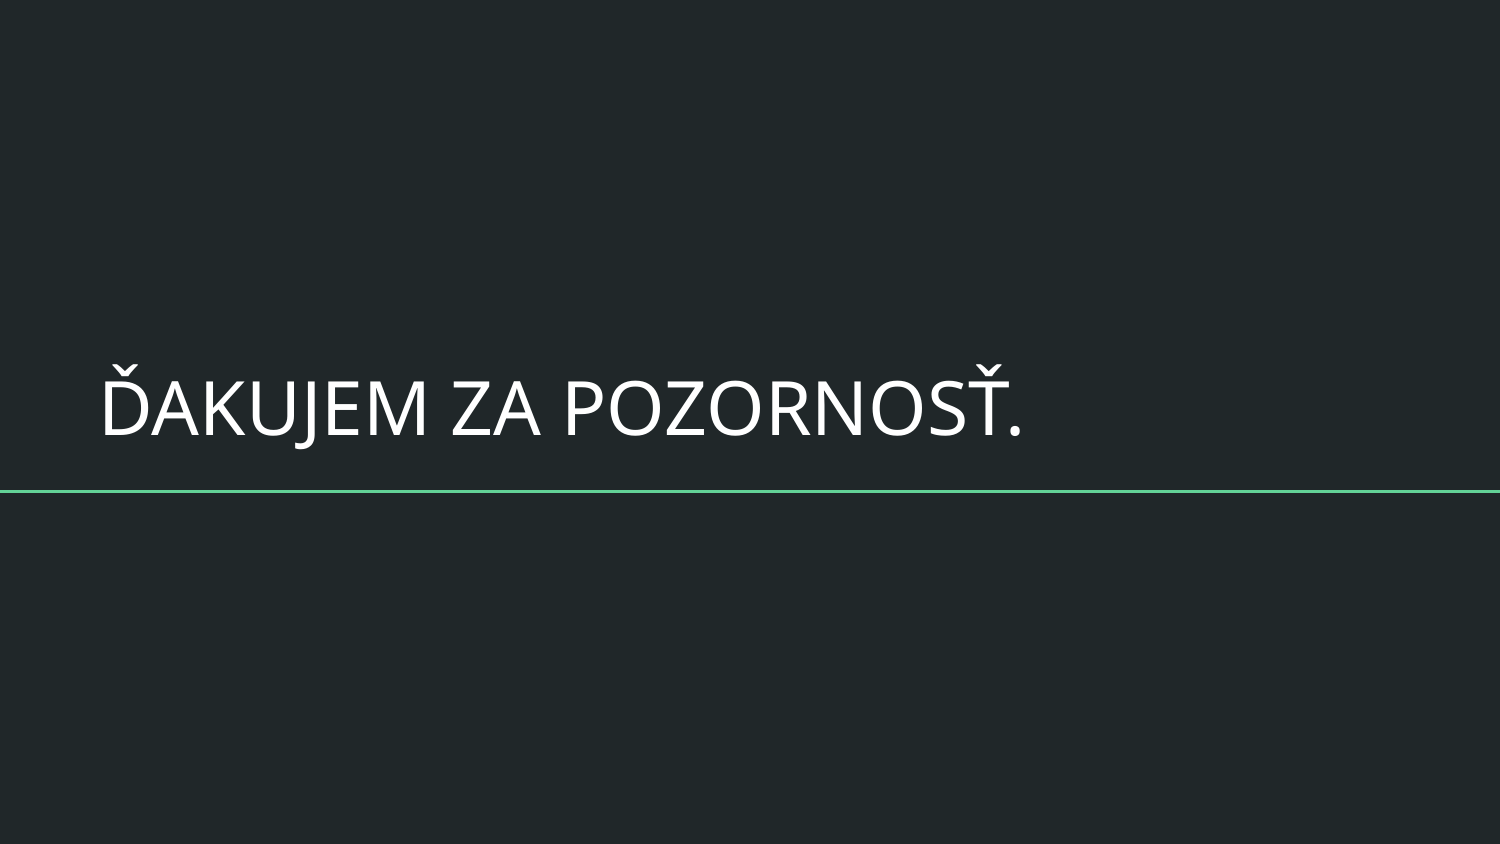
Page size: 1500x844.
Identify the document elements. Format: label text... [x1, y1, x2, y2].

title ĎAKUJEM ZA POZORNOSŤ. [83, 337, 1417, 466]
